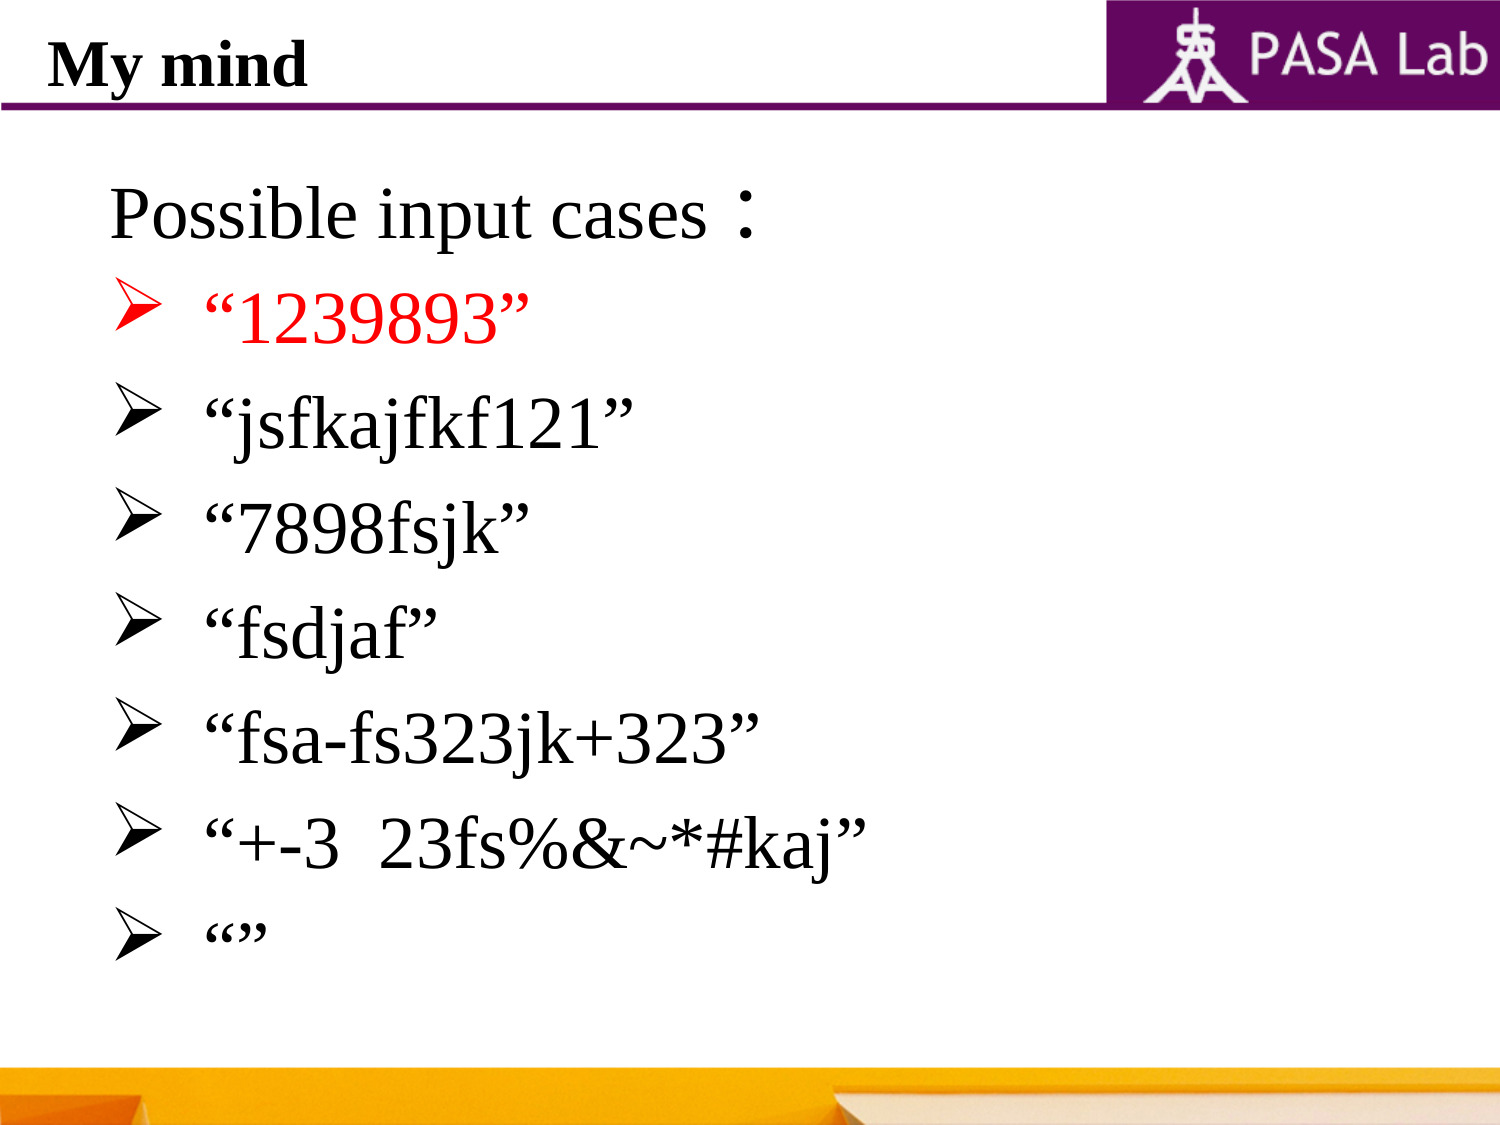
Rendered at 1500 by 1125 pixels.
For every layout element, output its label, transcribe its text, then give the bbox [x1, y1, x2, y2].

text_box My mind [32, 12, 779, 108]
text_box [0, 0, 1294, 108]
text_box Possible input cases： “1239893” “jsfkajfkf121” “7898fsjk” “fsdjaf” “fsa-fs323jk+323” “+-3 23fs%&~*#kaj” “” https://leetcode.com/problems/string-to-integer-atoi/ [94, 156, 1406, 950]
picture [0, 0, 1500, 1125]
